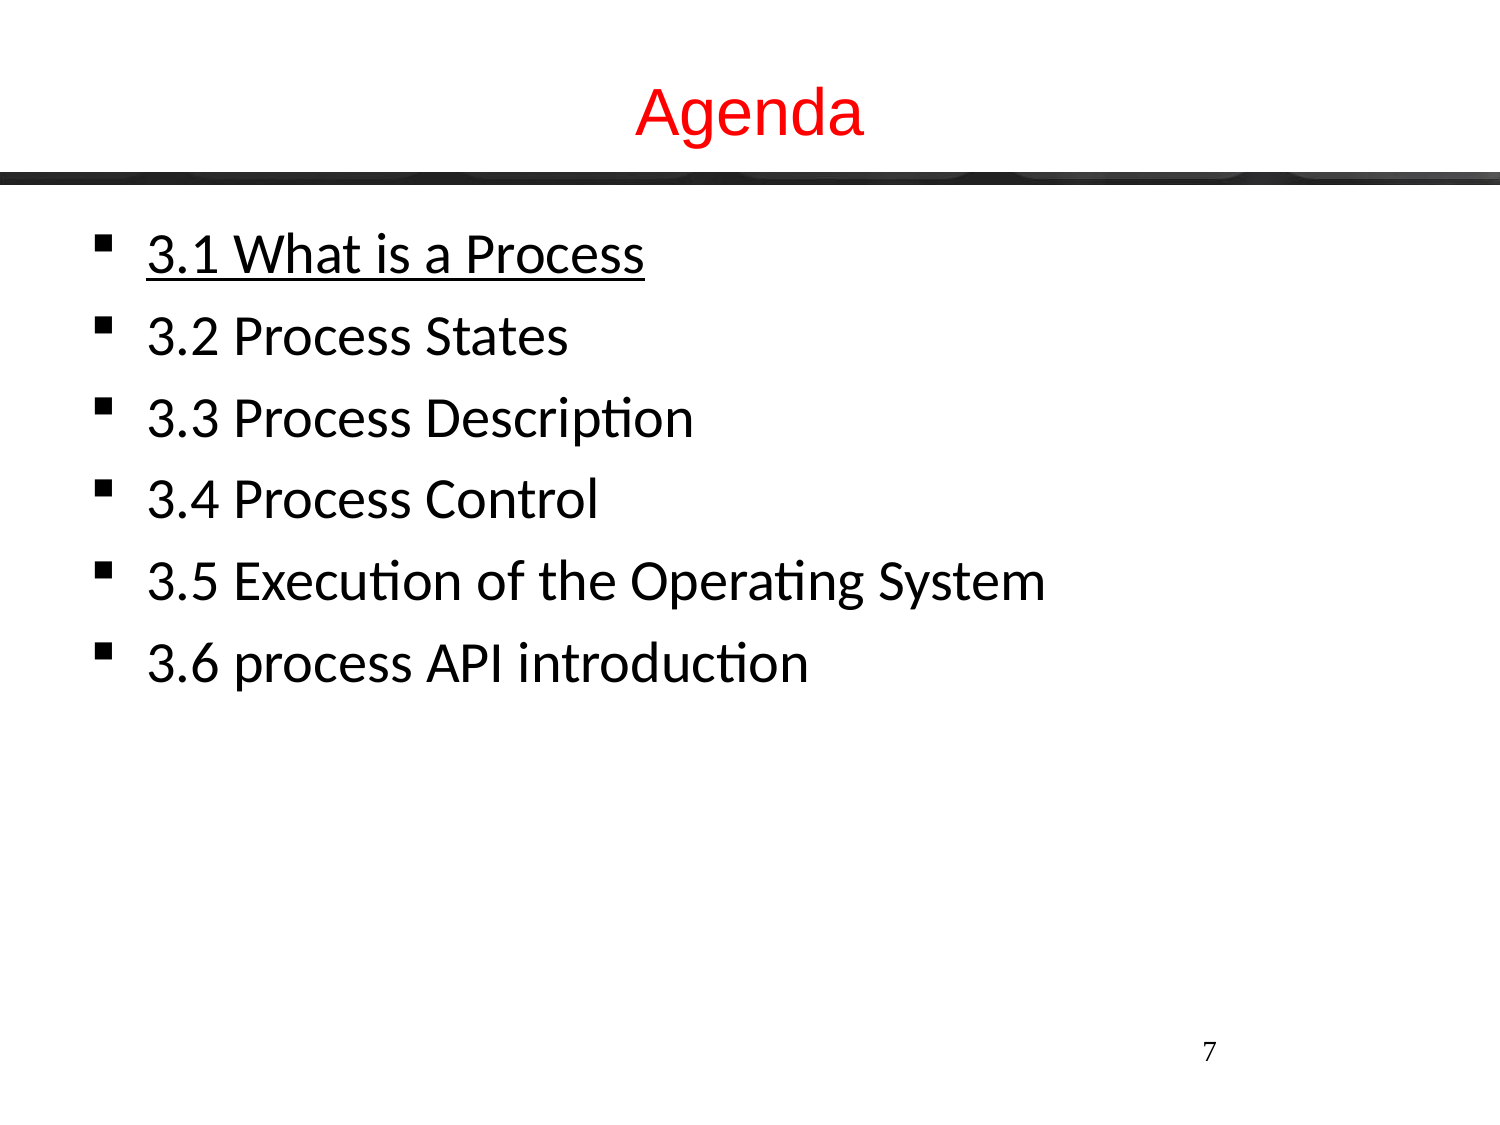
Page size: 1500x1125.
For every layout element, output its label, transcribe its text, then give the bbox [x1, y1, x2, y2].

picture [0, 173, 1500, 185]
list 3.1 What is a Process 3.2 Process States 3.3 Process Description 3.4 Process Control 3.5 Execution of the Operating System 3.6 process API introduction [75, 208, 1425, 1005]
slide_number 7 [1187, 1025, 1500, 1100]
title Agenda [0, 45, 1500, 173]
